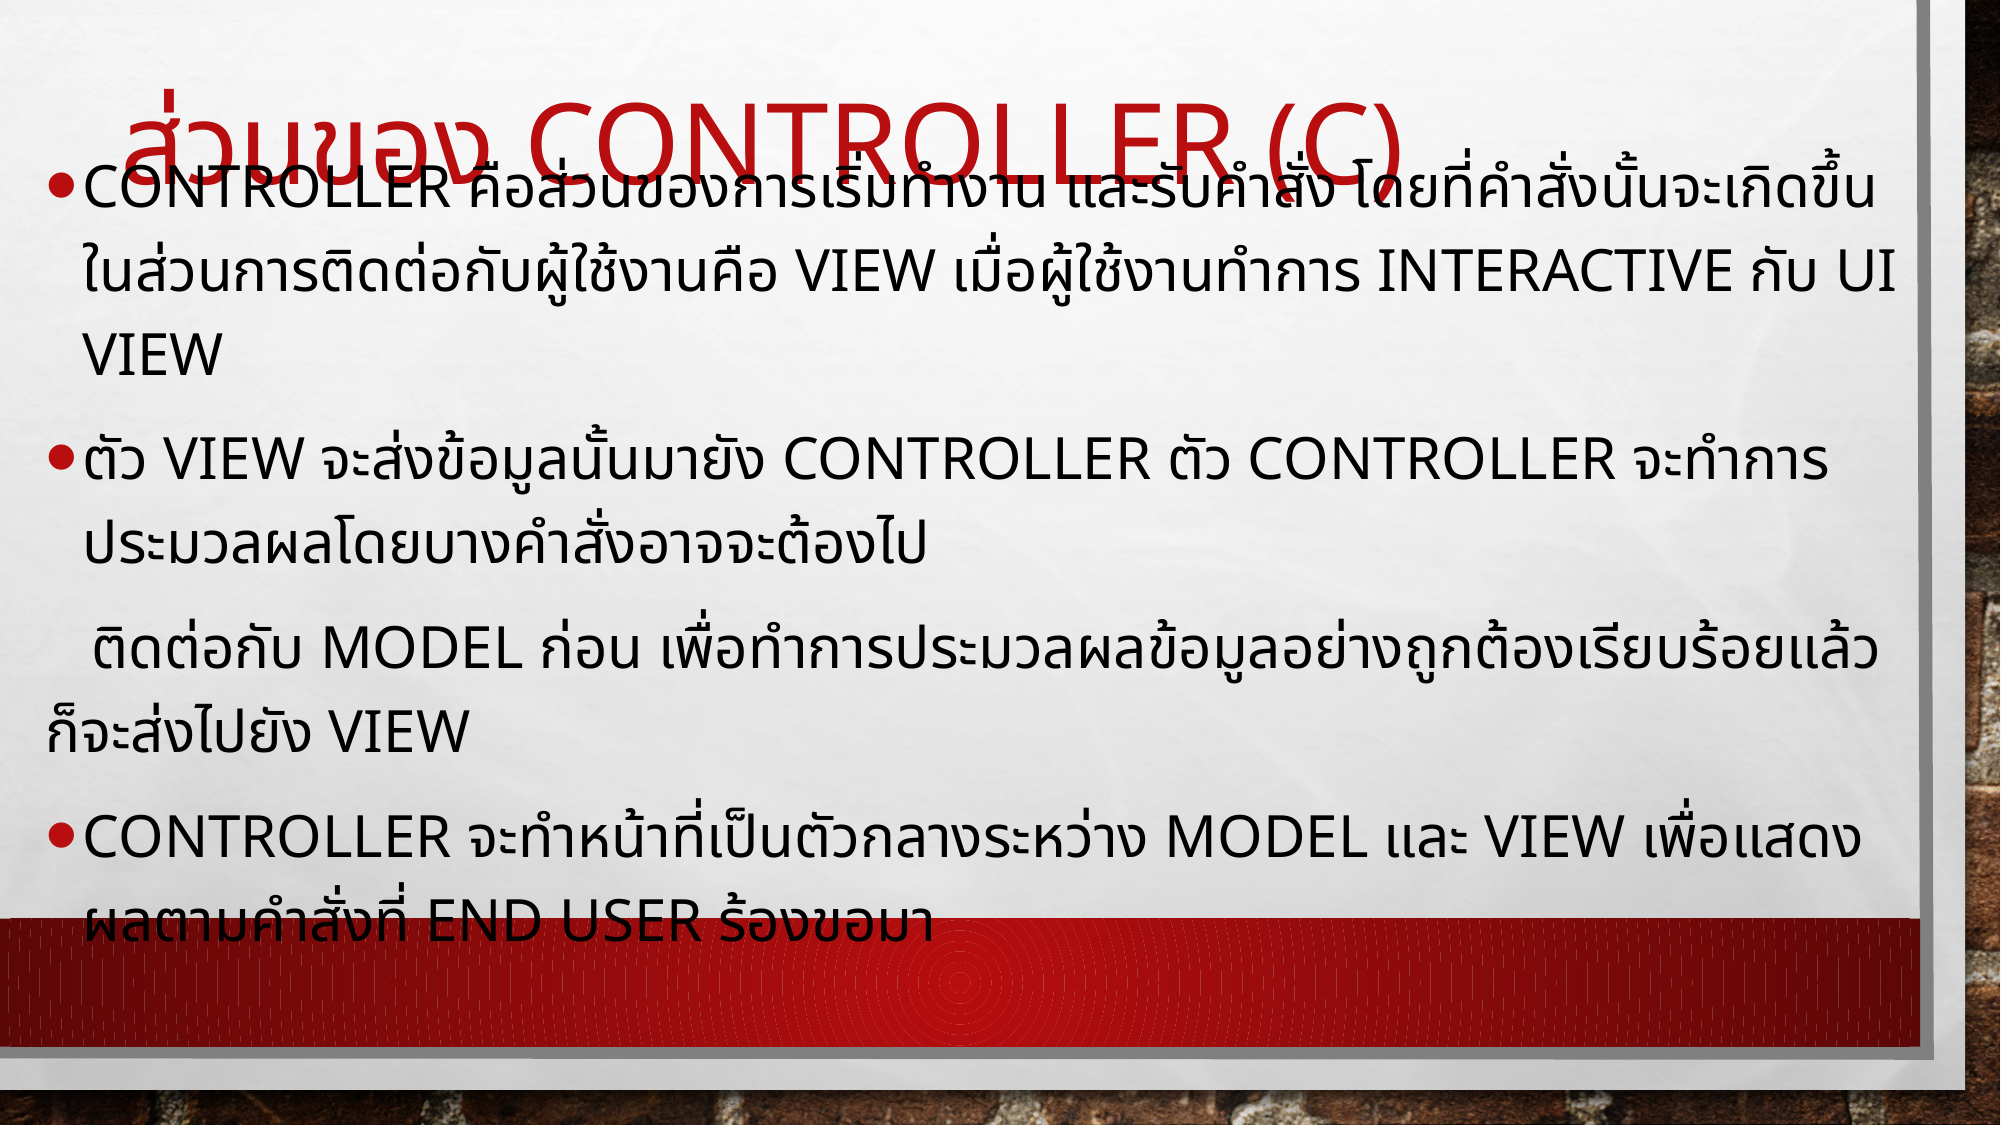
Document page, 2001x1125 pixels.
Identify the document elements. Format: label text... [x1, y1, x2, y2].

list controller คือส่วนของการเริ่มทำงาน และรับคำสั่ง โดยที่คำสั่งนั้นจะเกิดขึ้นในส่วนการติดต่อกับผู้ใช้งานคือ view เมื่อผู้ใช้งานทำการ Interactive กับ UI view ตัว View จะส่งข้อมูลนั้นมายัง controller ตัว controller จะทำการประมวลผลโดยบางคำสั่งอาจจะต้องไป ติดต่อกับ model ก่อน เพื่อทำการประมวลผลข้อมูลอย่างถูกต้องเรียบร้อยแล้วก็จะส่งไปยัง view Controller จะทำหน้าที่เป็นตัวกลางระหว่าง Model และ View เพื่อแสดงผลตามคำสั่งที่ end user ร้องขอมา [30, 208, 1927, 880]
title ส่วนของ Controller (C) [105, 53, 1811, 208]
picture [0, 0, 2000, 1125]
